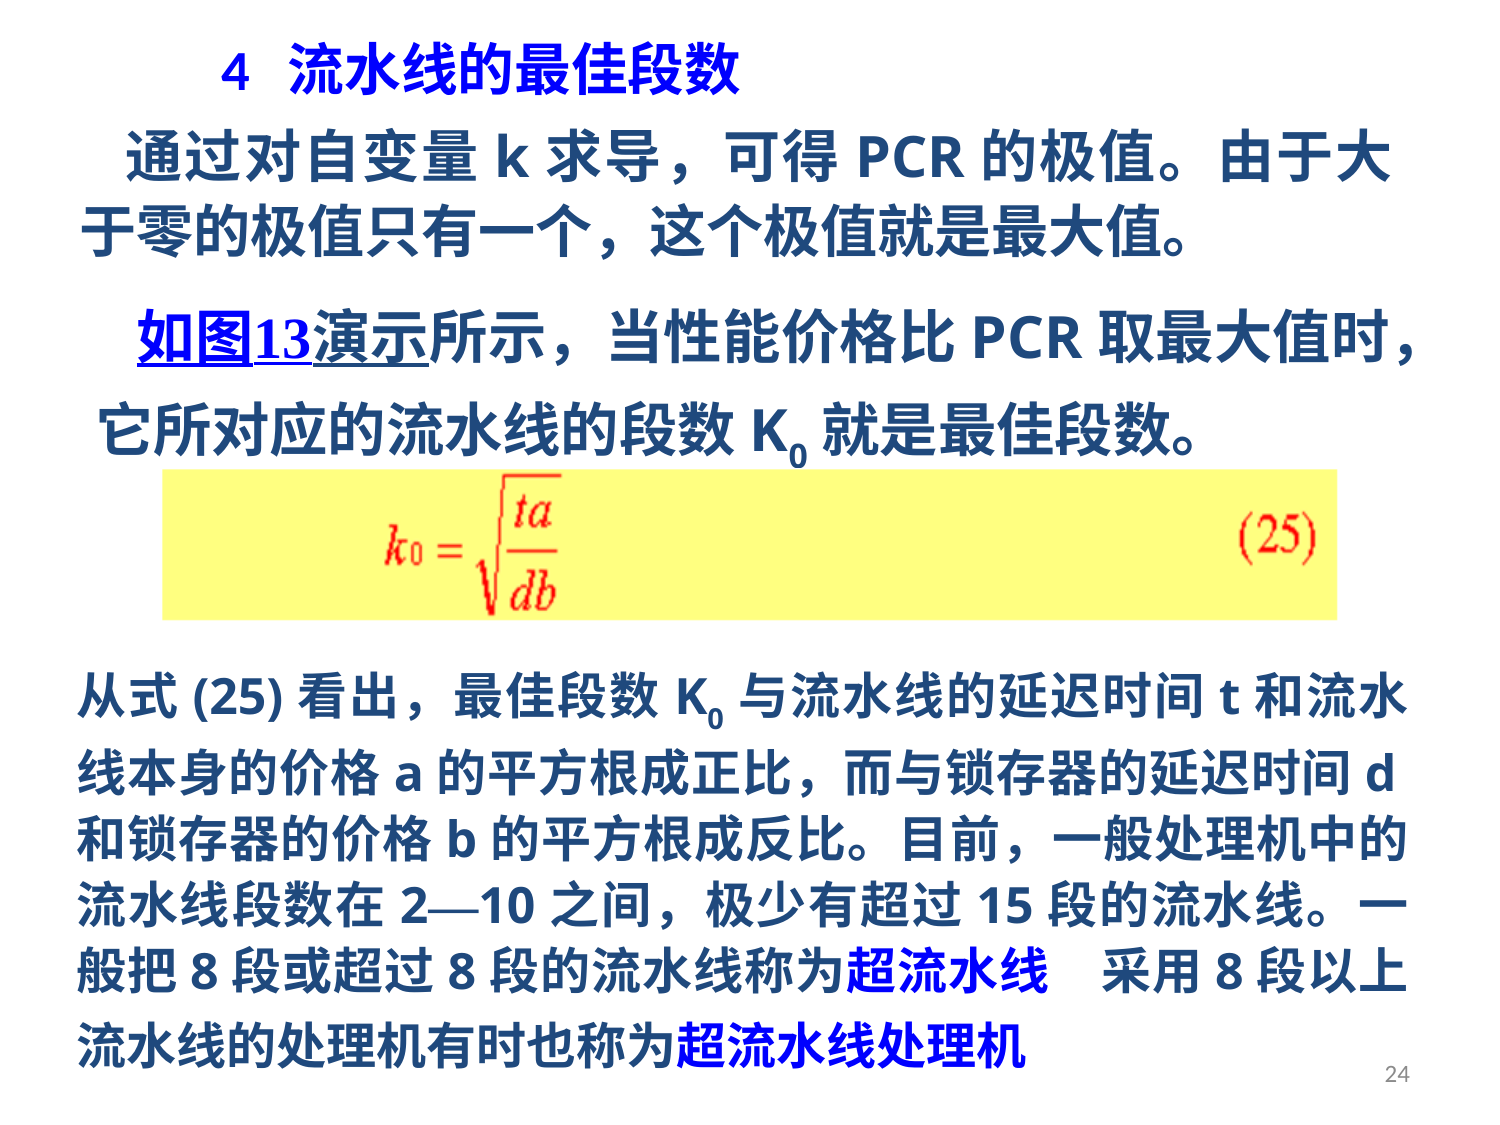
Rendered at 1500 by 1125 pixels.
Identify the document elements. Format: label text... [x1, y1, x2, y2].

title 4 流水线的最佳段数 [46, 12, 930, 110]
subtitle 通过对自变量k求导，可得PCR的极值。由于大于零的极值只有一个，这个极值就是最大值。 [64, 106, 1408, 272]
text_box 从式(25)看出，最佳段数K0与流水线的延迟时间t和流水线本身的价格a的平方根成正比，而与锁存器的延迟时间d和锁存器的价格b的平方根成反比。目前，一般处理机中的流水线段数在2—10之间，极少有超过15段的流水线。一般把8段或超过8段的流水线称为超流水线，采用8段以上流水线的处理机有时也称为超流水线处理机。 [61, 650, 1424, 1069]
slide_number 24 [1074, 1042, 1425, 1103]
text_box 如图13演示所示，当性能价格比PCR取最大值时，它所对应的流水线的段数K0就是最佳段数。 [79, 284, 1405, 466]
picture [161, 468, 1339, 623]
